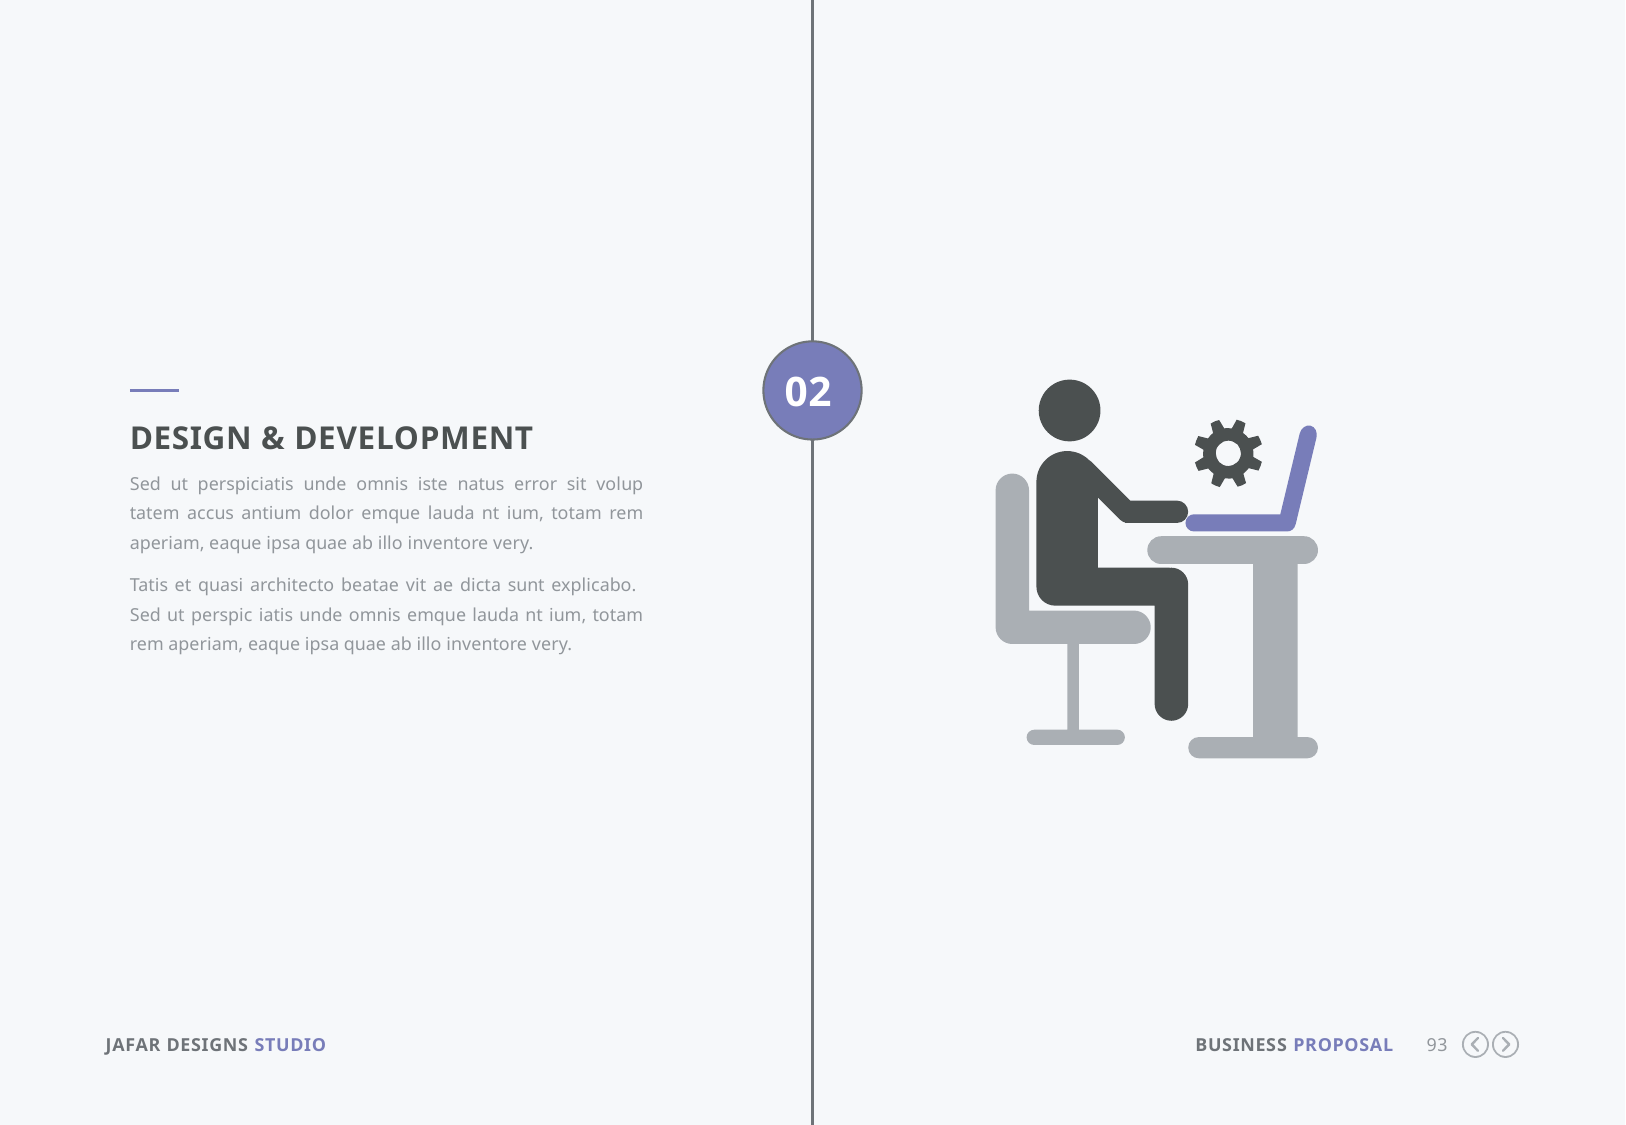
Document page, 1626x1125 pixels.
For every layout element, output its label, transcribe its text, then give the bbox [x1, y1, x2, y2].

text_box Design & development [129, 417, 646, 456]
text_box [762, 340, 863, 441]
text_box Sed ut perspiciatis unde omnis iste natus error sit volup tatem accus antium dolor emque lauda nt ium, totam rem aperiam, eaque ipsa quae ab illo inventore very. Tatis et quasi architecto beatae vit ae dicta sunt explicabo. Sed ut perspic iatis unde omnis emque lauda nt ium, totam rem aperiam, eaque ipsa quae ab illo inventore very. [129, 464, 645, 655]
text_box 02 [778, 365, 838, 415]
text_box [995, 379, 1318, 759]
